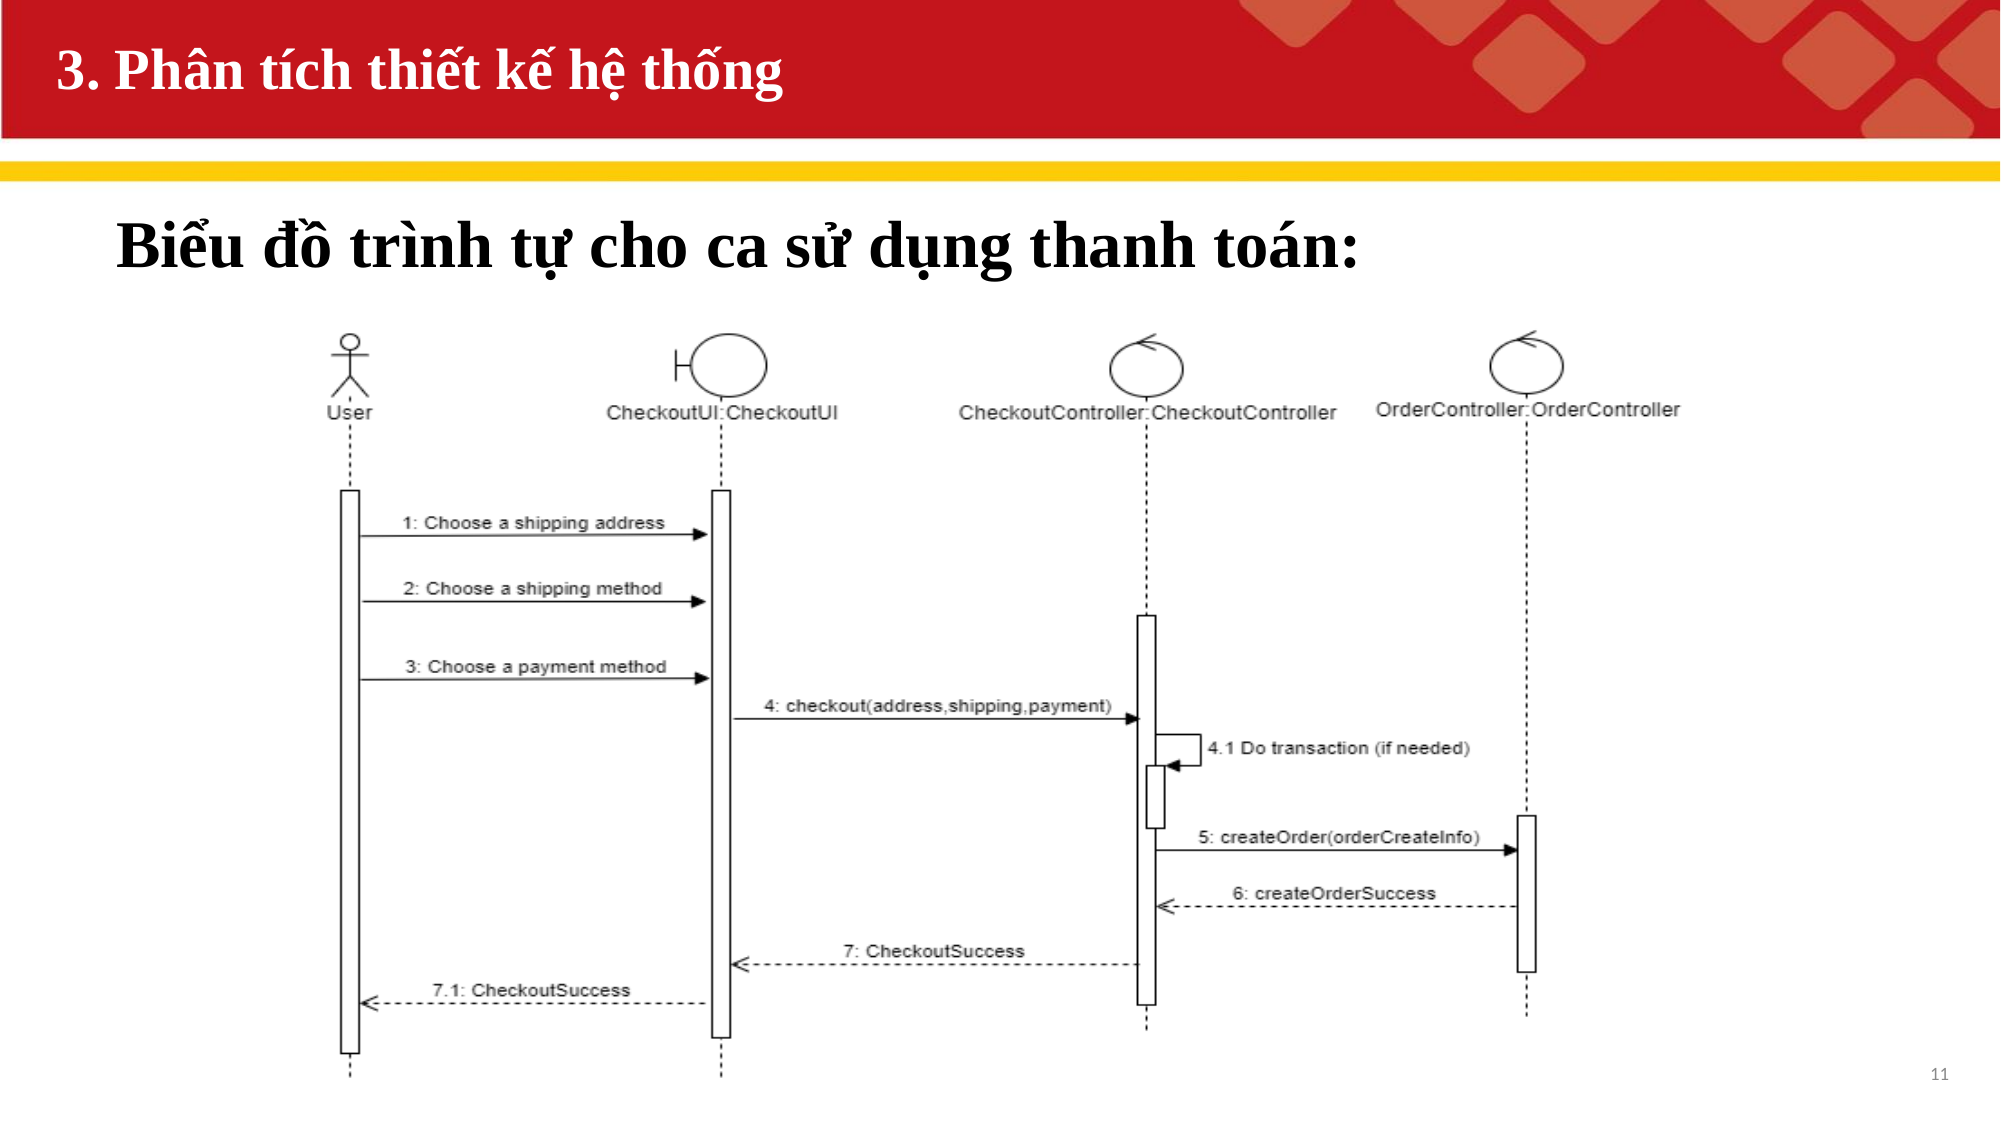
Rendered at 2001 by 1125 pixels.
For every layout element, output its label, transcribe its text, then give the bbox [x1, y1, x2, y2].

slide_number 11 [1738, 1042, 1965, 1103]
picture [0, 0, 2001, 1125]
list Biểu đồ trình tự cho ca sử dụng thanh toán: [44, 193, 1481, 279]
title 3. Phân tích thiết kế hệ thống [41, 0, 1962, 141]
